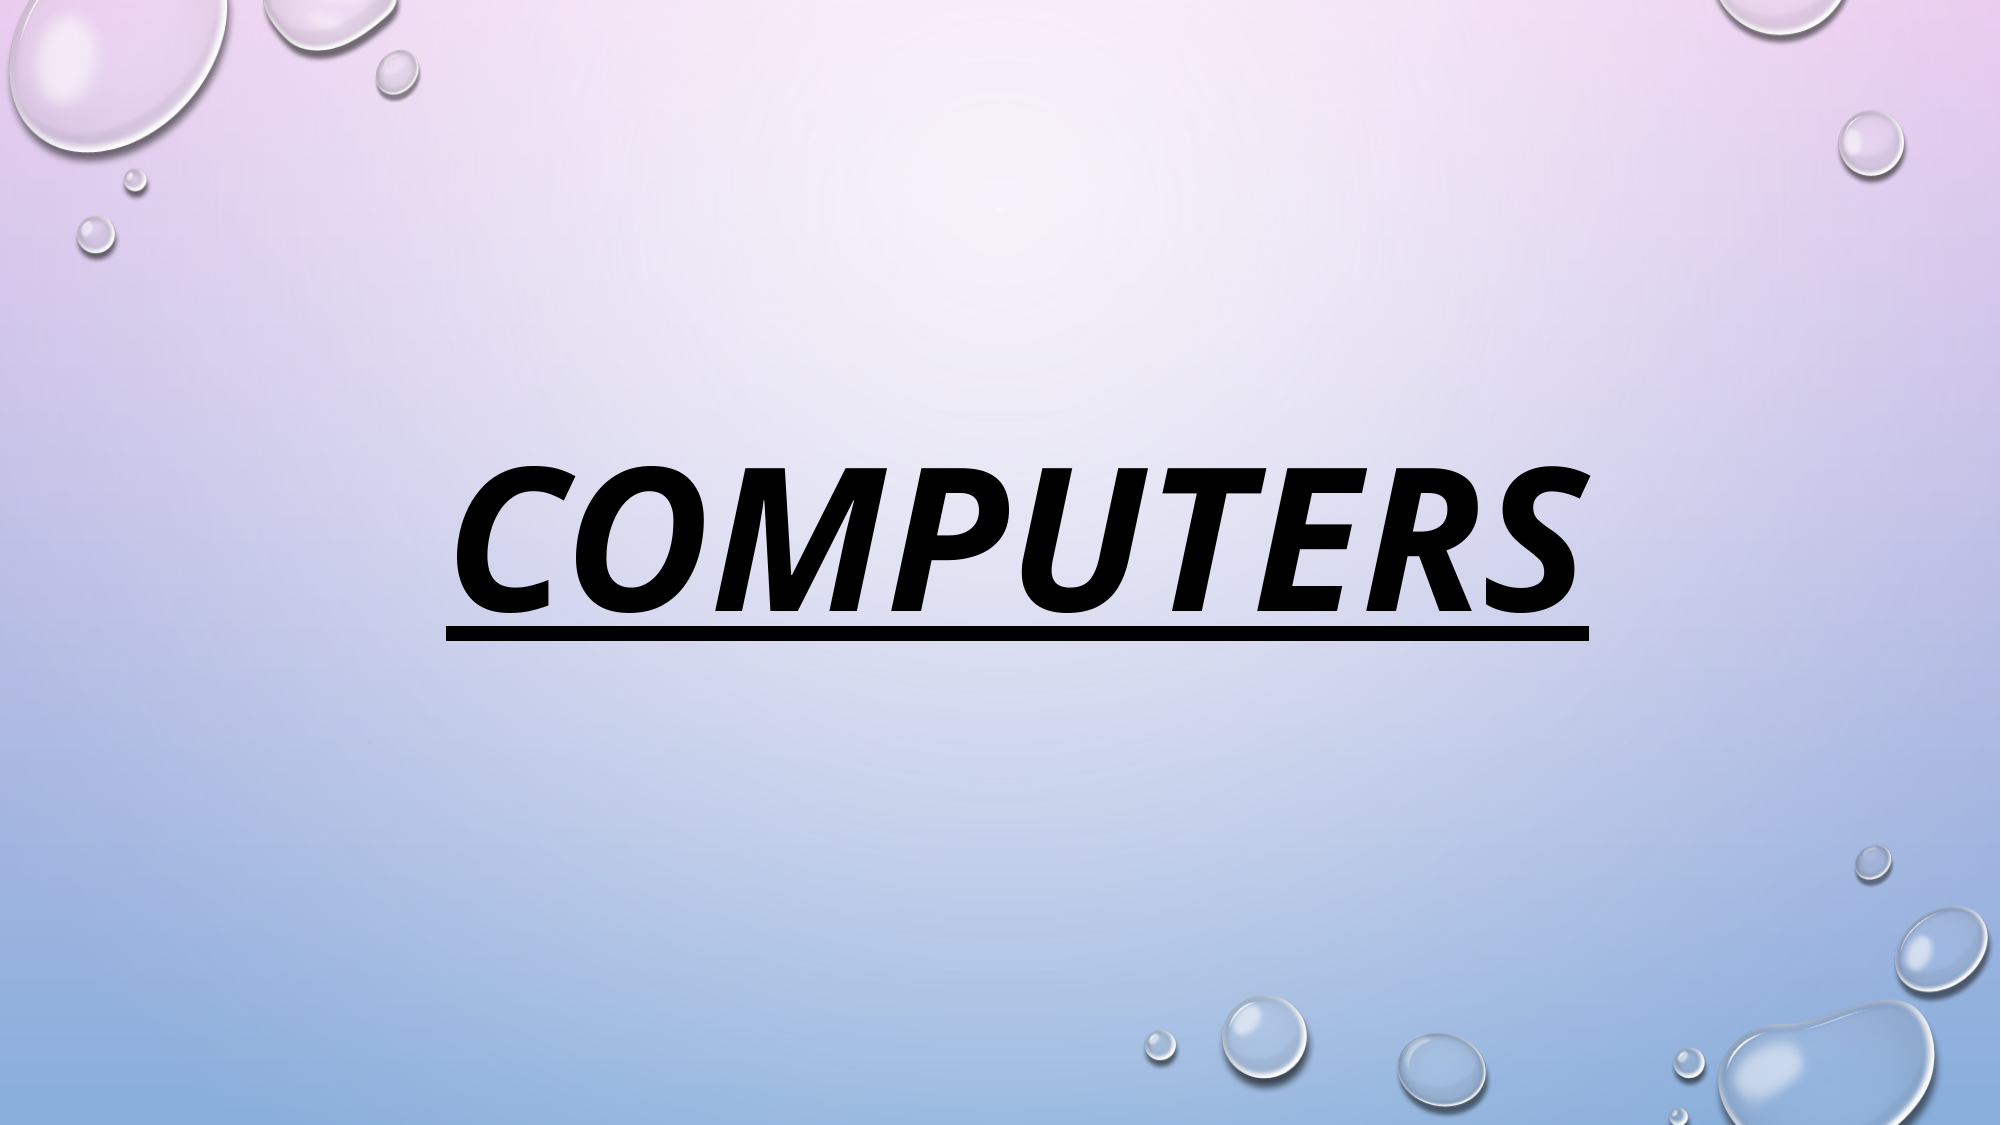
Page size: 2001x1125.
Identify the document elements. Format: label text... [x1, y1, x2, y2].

picture [0, 0, 2000, 1125]
title computers [430, 292, 2000, 801]
